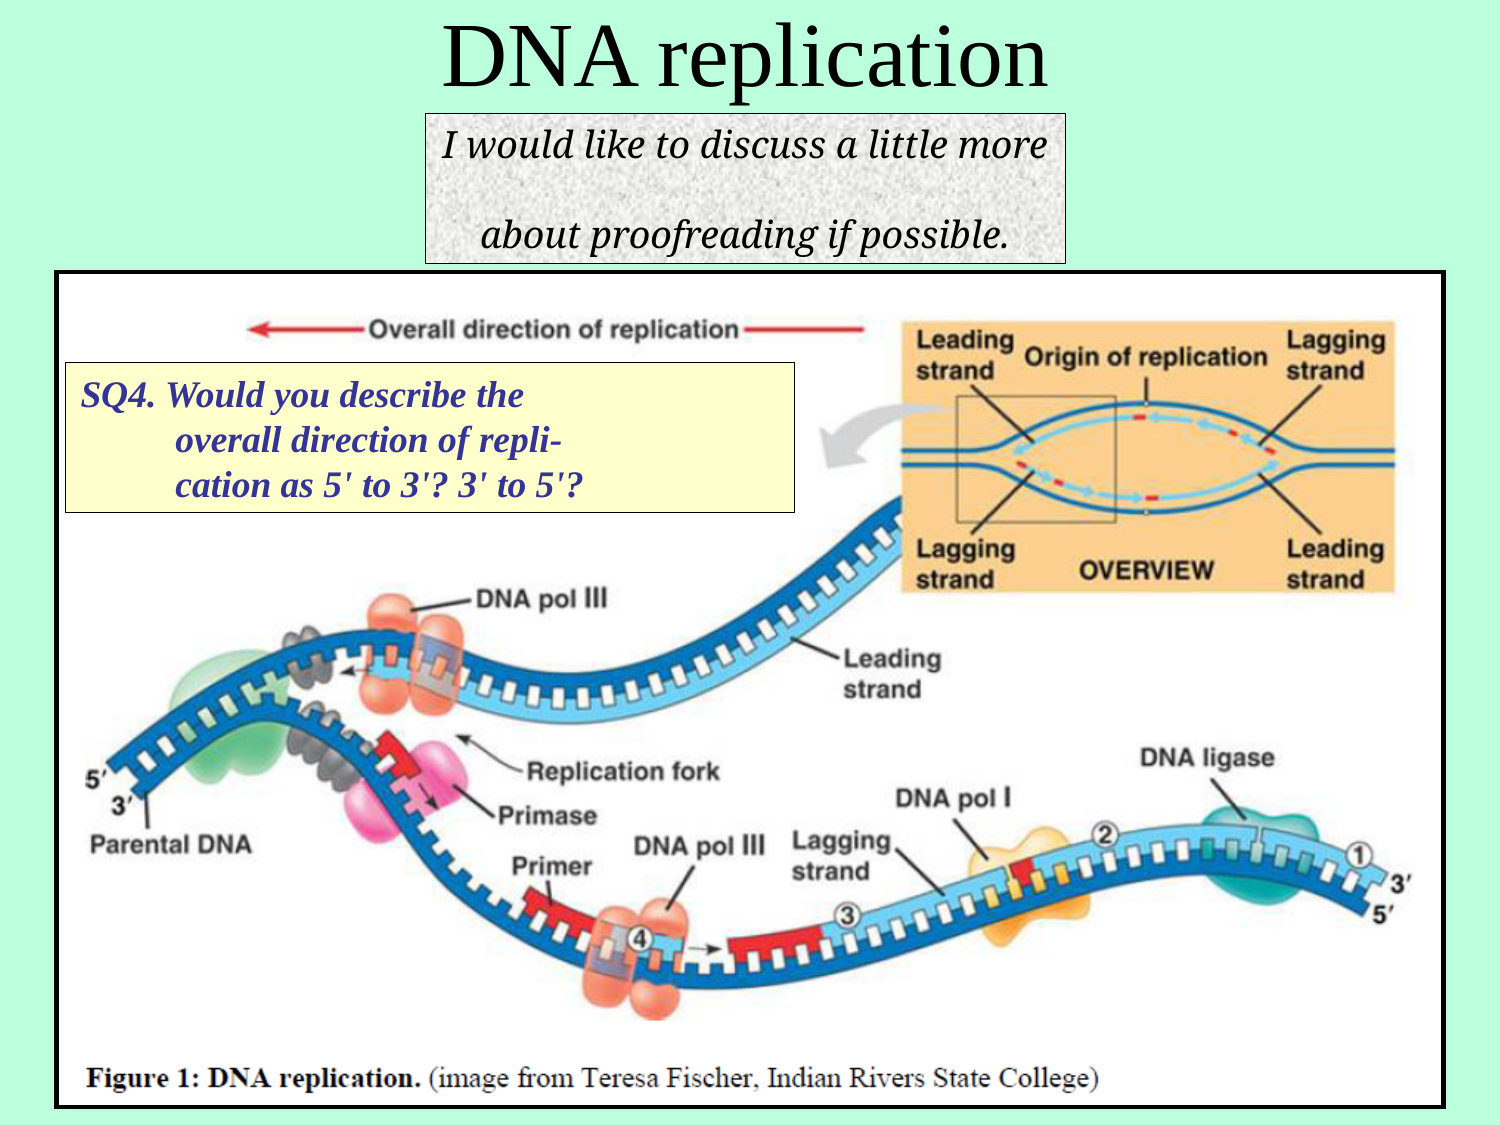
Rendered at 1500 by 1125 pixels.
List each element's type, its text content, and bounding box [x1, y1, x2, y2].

text_box I would like to discuss a little more about proofreading if possible. [425, 113, 1066, 264]
text_box DNA replication [245, 0, 1246, 113]
picture [58, 274, 1442, 1105]
